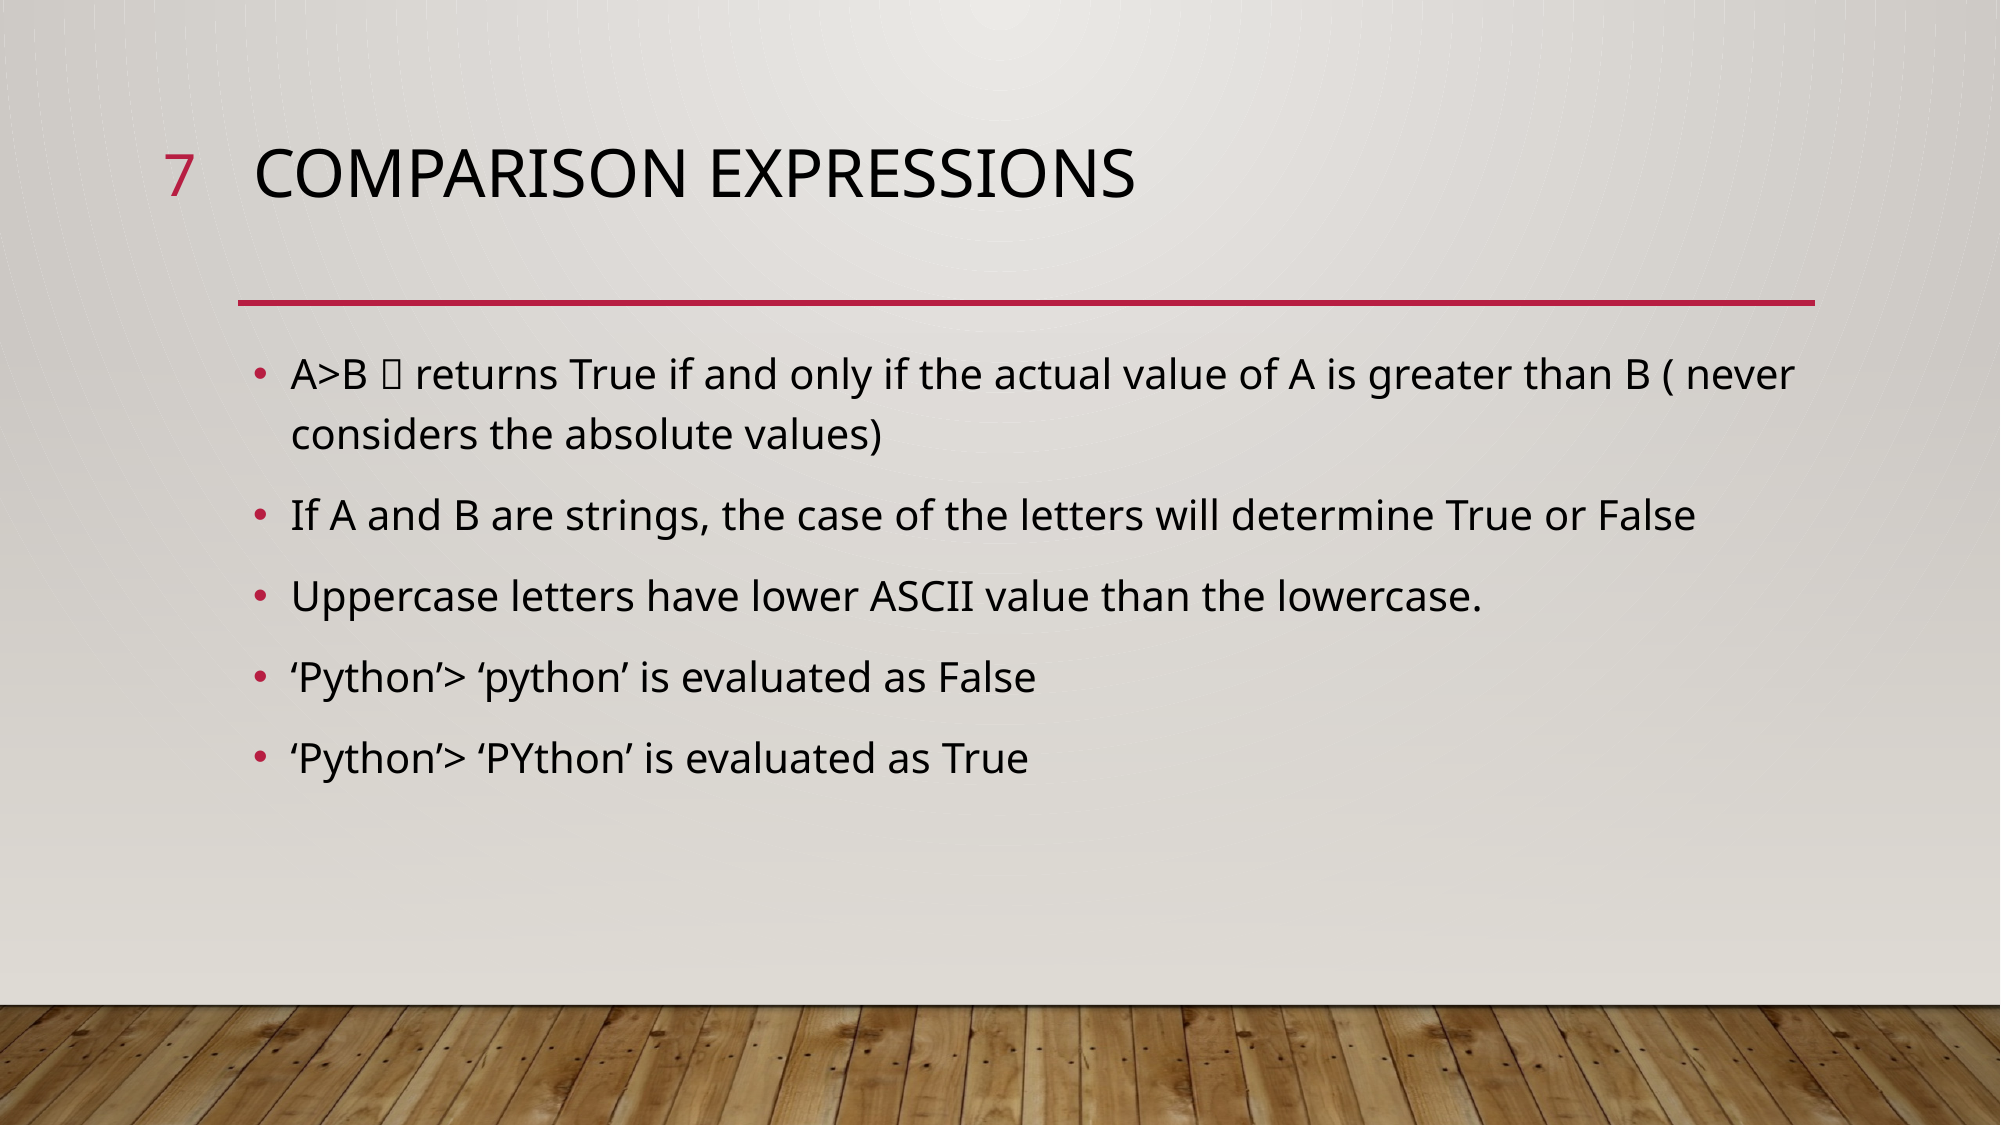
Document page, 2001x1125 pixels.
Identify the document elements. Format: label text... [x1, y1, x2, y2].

title comparison expressions [238, 131, 1814, 305]
picture [0, 1005, 2000, 1125]
slide_number 7 [78, 131, 212, 214]
list A>B  returns True if and only if the actual value of A is greater than B ( never considers the absolute values) If A and B are strings, the case of the letters will determine True or False Uppercase letters have lower ASCII value than the lowercase. ‘Python’> ‘python’ is evaluated as False ‘Python’> ‘PYthon’ is evaluated as True [238, 330, 1814, 897]
